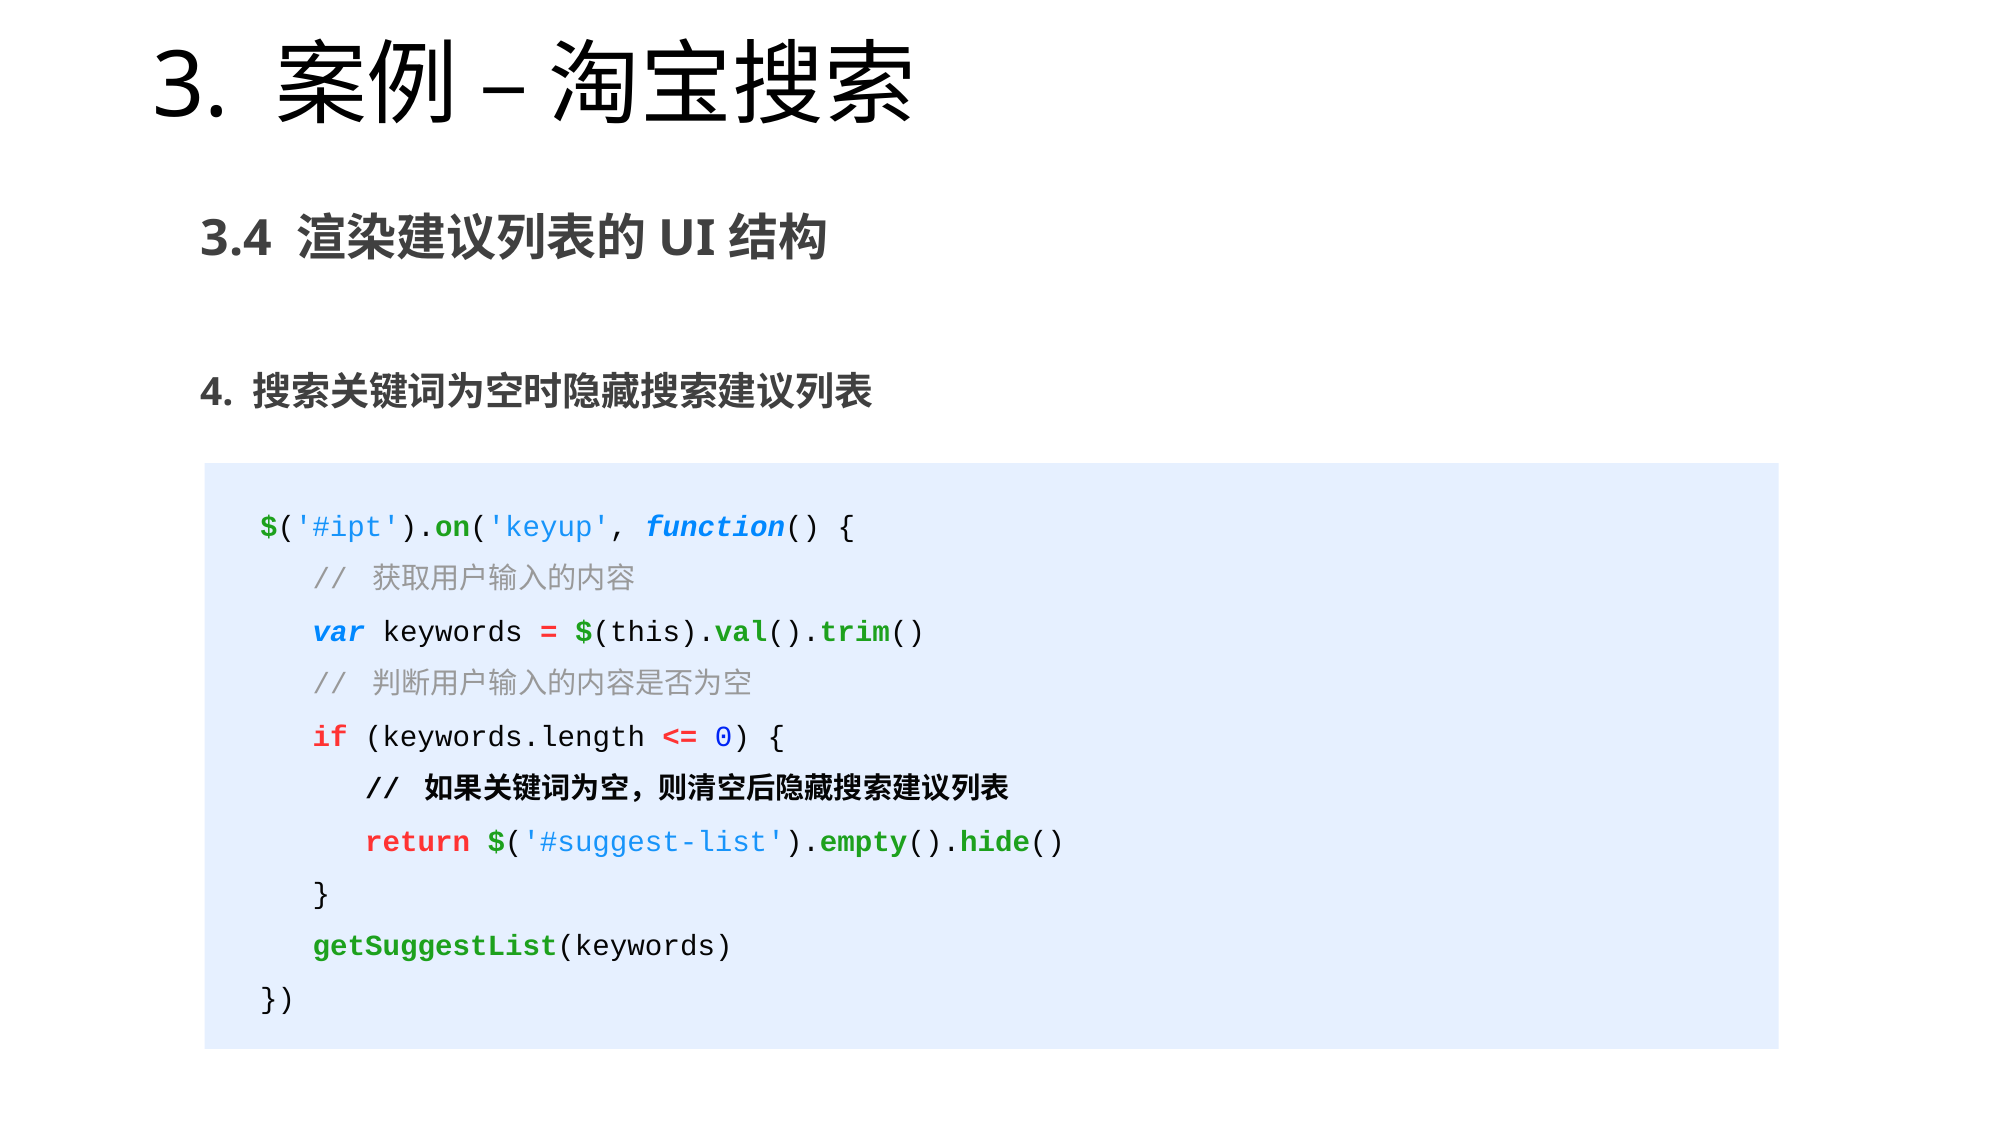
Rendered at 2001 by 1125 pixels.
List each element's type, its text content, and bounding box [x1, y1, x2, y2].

list 3.4 渲染建议列表的UI结构 [185, 204, 1612, 324]
text_box $('#ipt').on('keyup', function() { // 获取用户输入的内容 var keywords = $(this).val().trim() // 判断用户输入的内容是否为空 if (keywords.length <= 0) { // 如果关键词为空，则清空后隐藏搜索建议列表 return $('#suggest-list').empty().hide() } getSuggestList(keywords) }) [227, 482, 1750, 1022]
title 3. 案例 – 淘宝搜索 [137, 0, 1612, 174]
text_box 4. 搜索关键词为空时隐藏搜索建议列表 [185, 364, 1605, 422]
text_box [204, 462, 1780, 1050]
